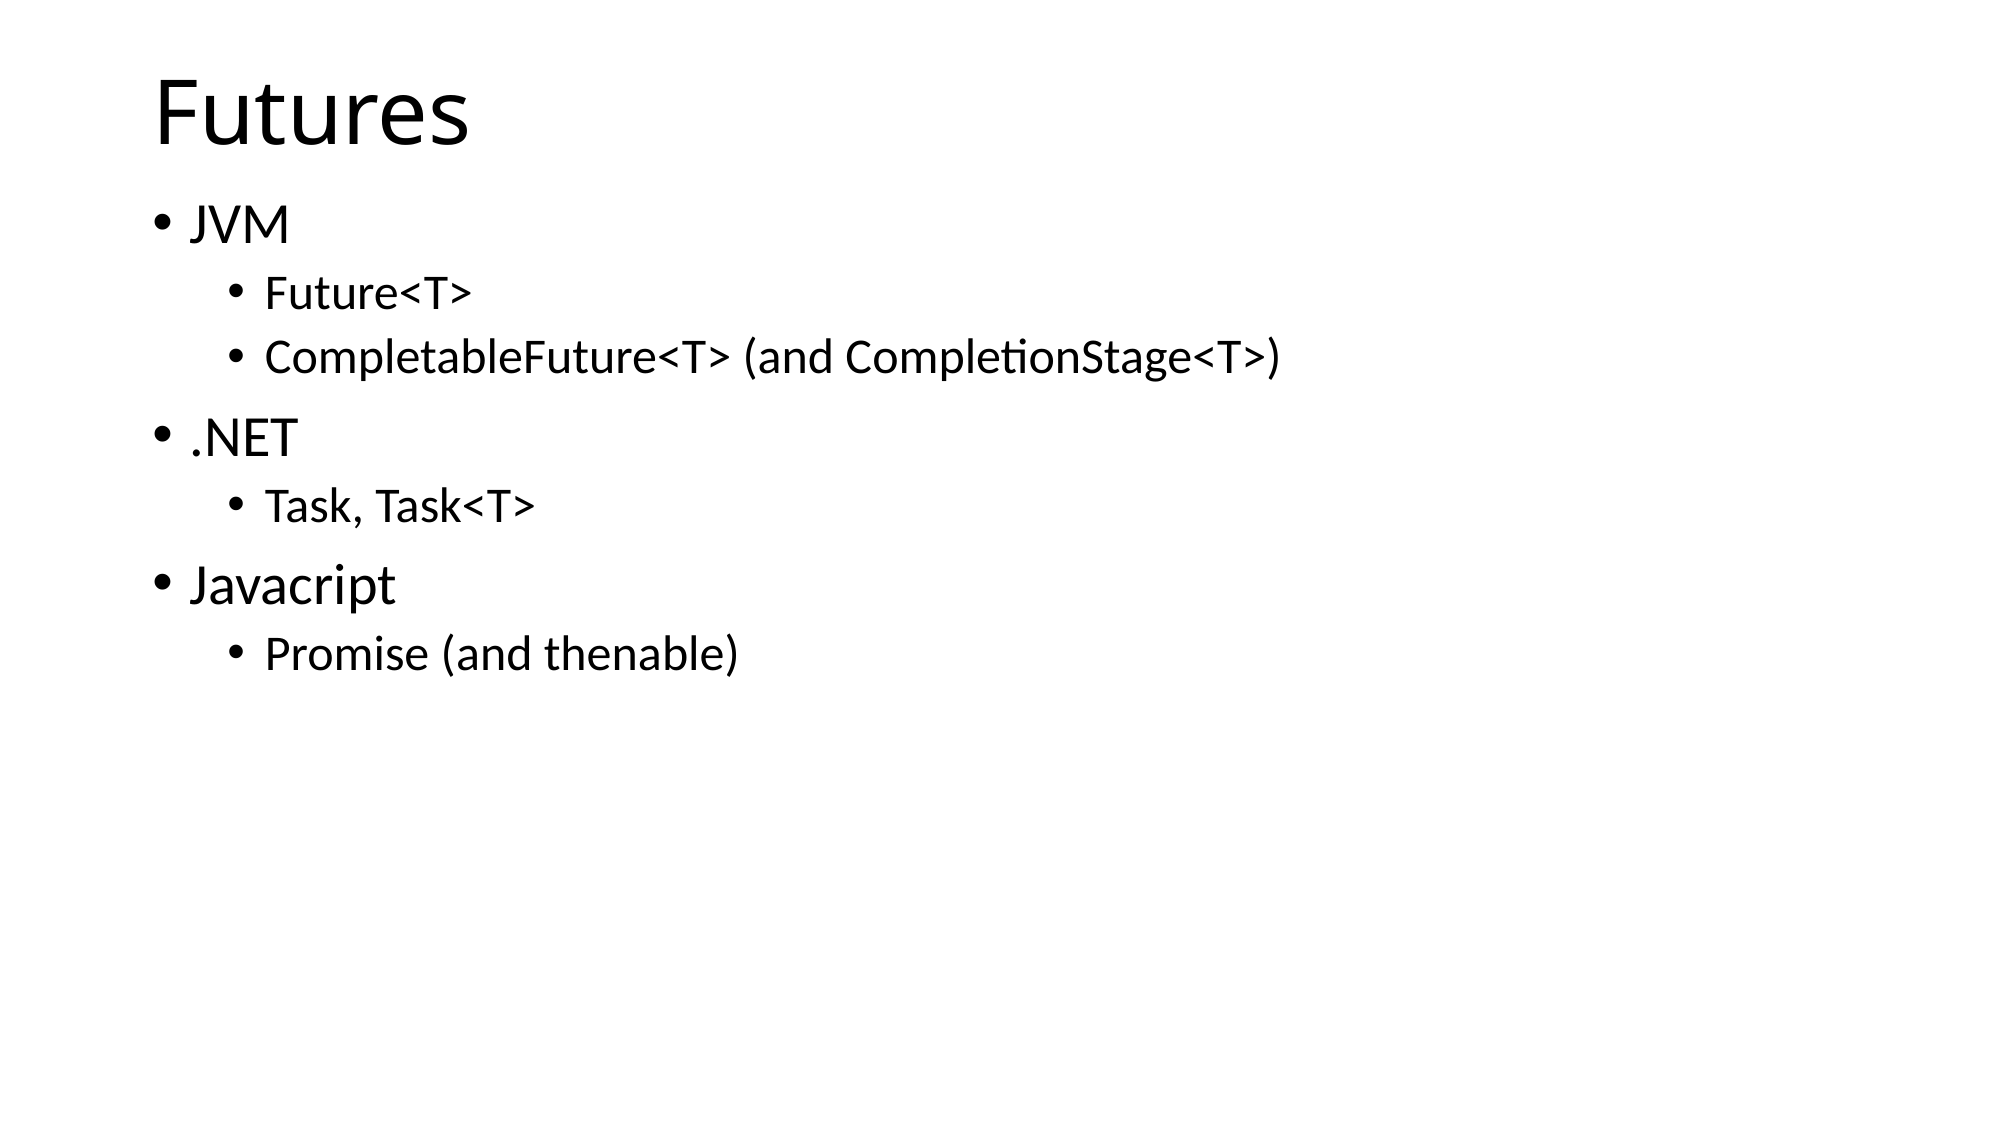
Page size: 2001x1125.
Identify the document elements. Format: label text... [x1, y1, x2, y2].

list JVM Future<T> CompletableFuture<T> (and CompletionStage<T>) .NET Task, Task<T> Javacript Promise (and thenable) [137, 185, 1863, 1014]
title Futures [137, 59, 1863, 172]
